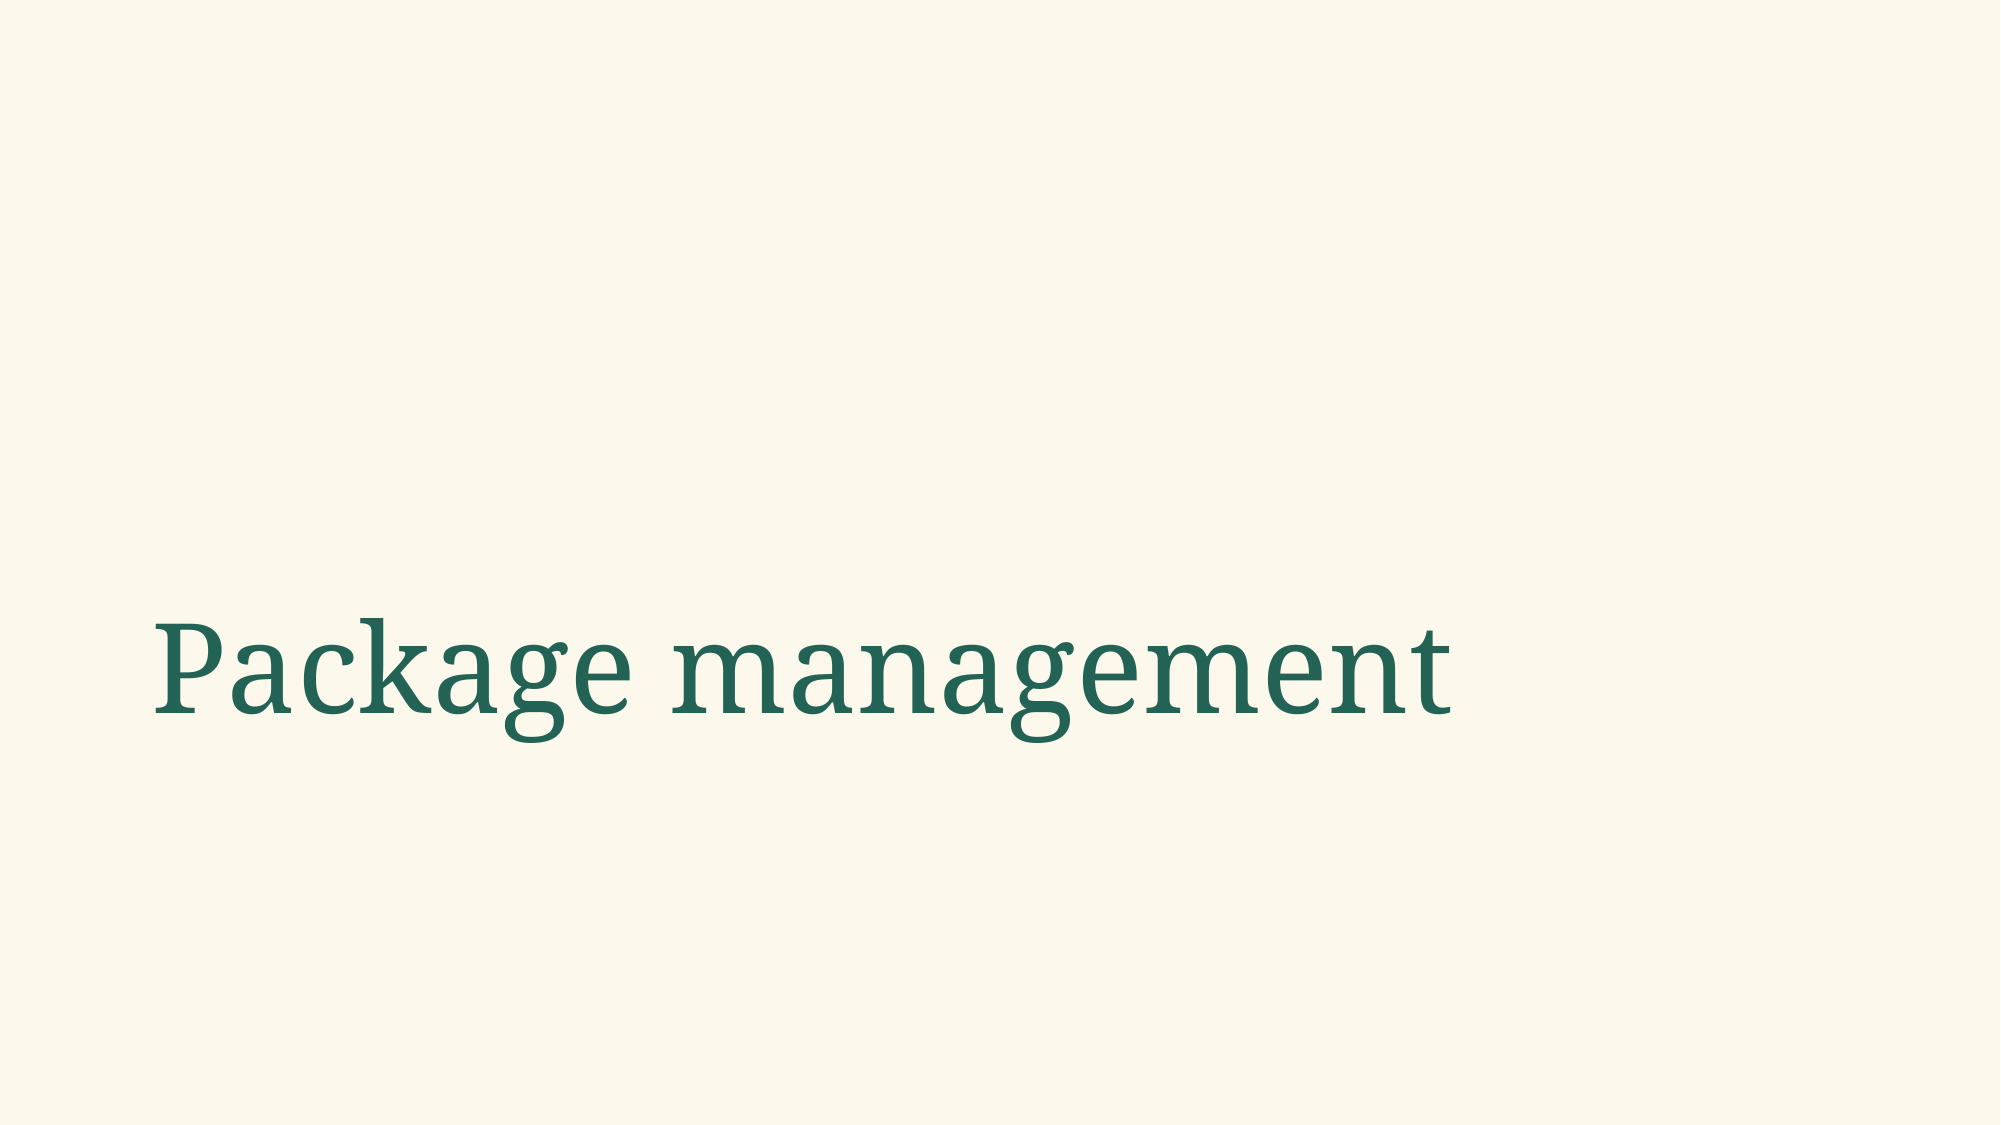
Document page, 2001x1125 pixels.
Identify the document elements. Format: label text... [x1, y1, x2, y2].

title Package management [136, 280, 1862, 749]
